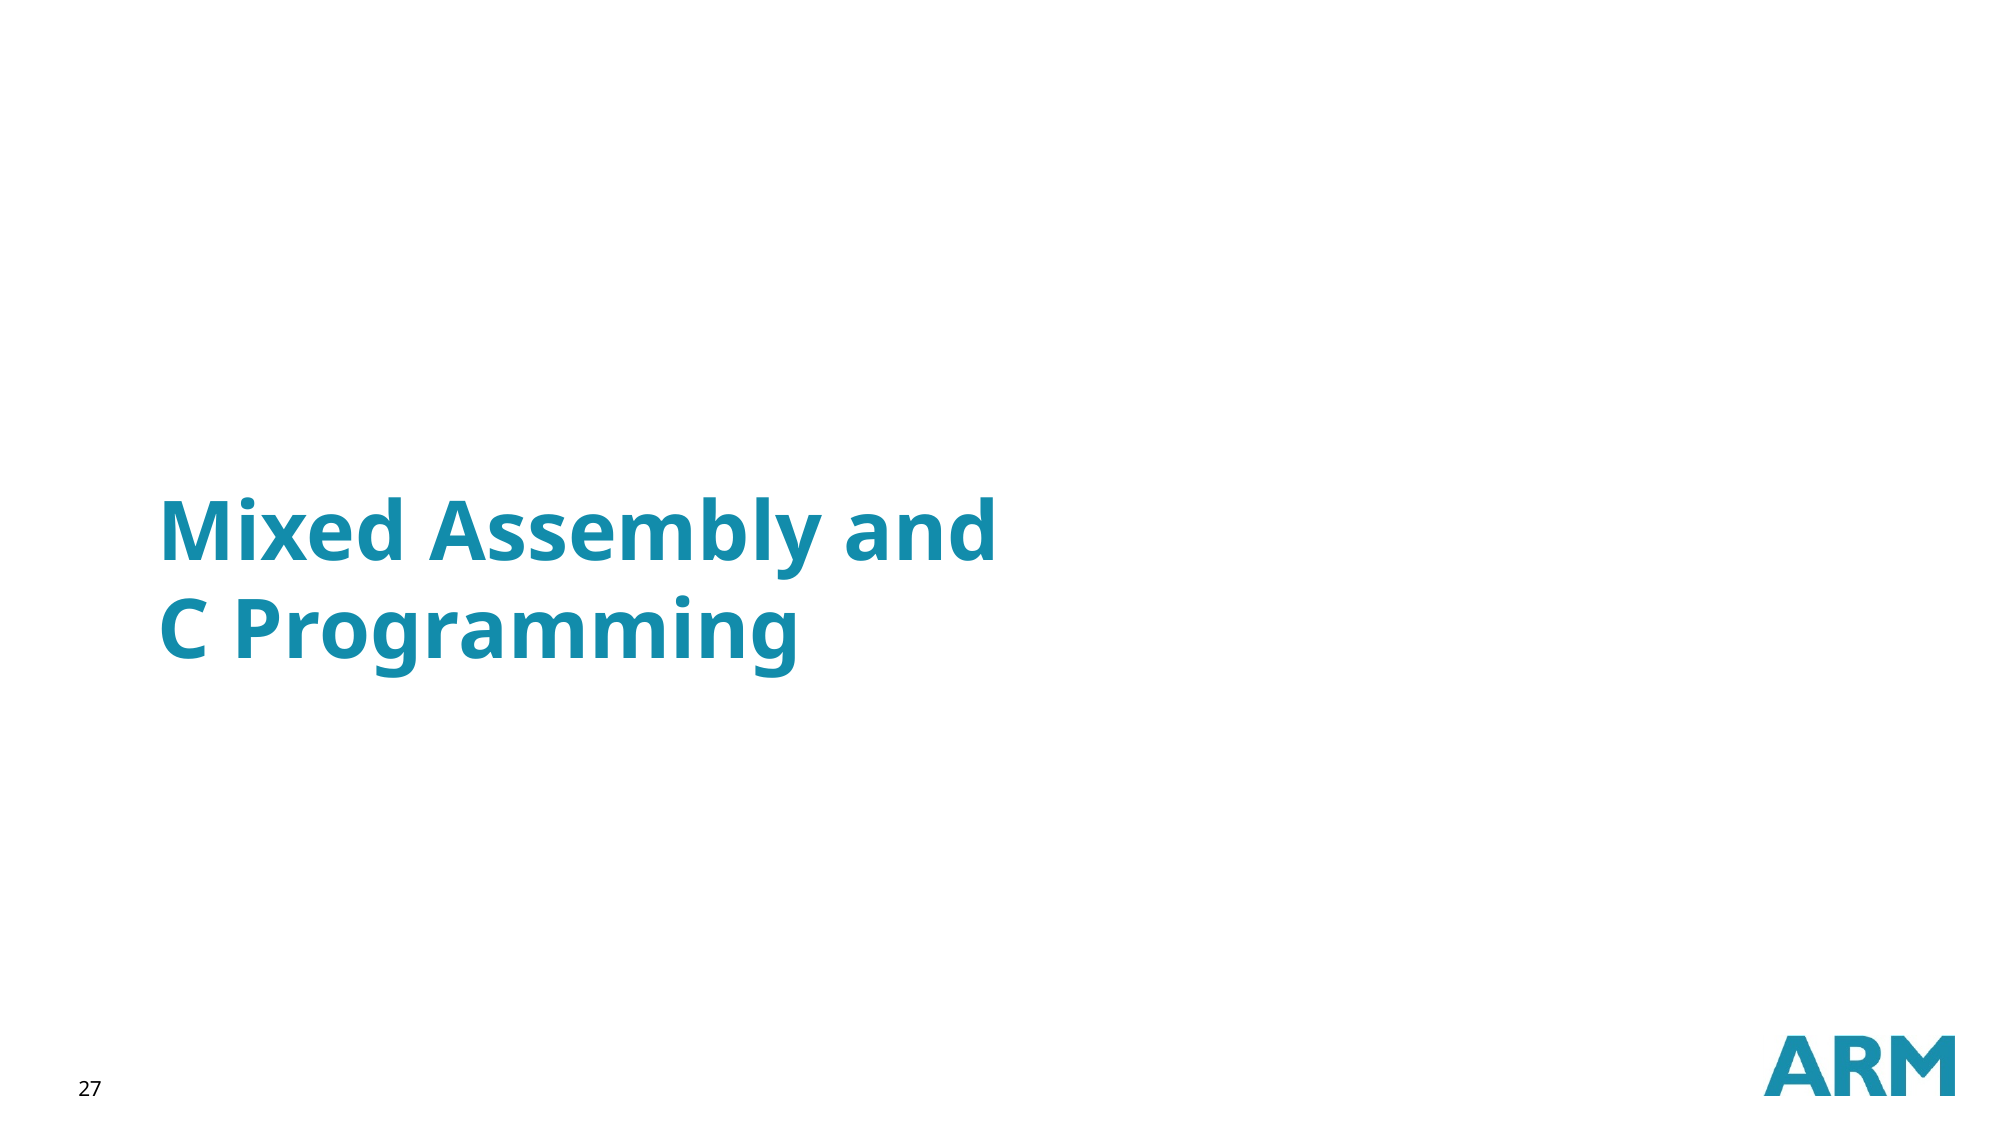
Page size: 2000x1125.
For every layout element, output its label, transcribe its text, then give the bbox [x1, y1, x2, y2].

title Mixed Assembly and C Programming [157, 477, 1858, 777]
picture [1763, 1035, 1955, 1096]
